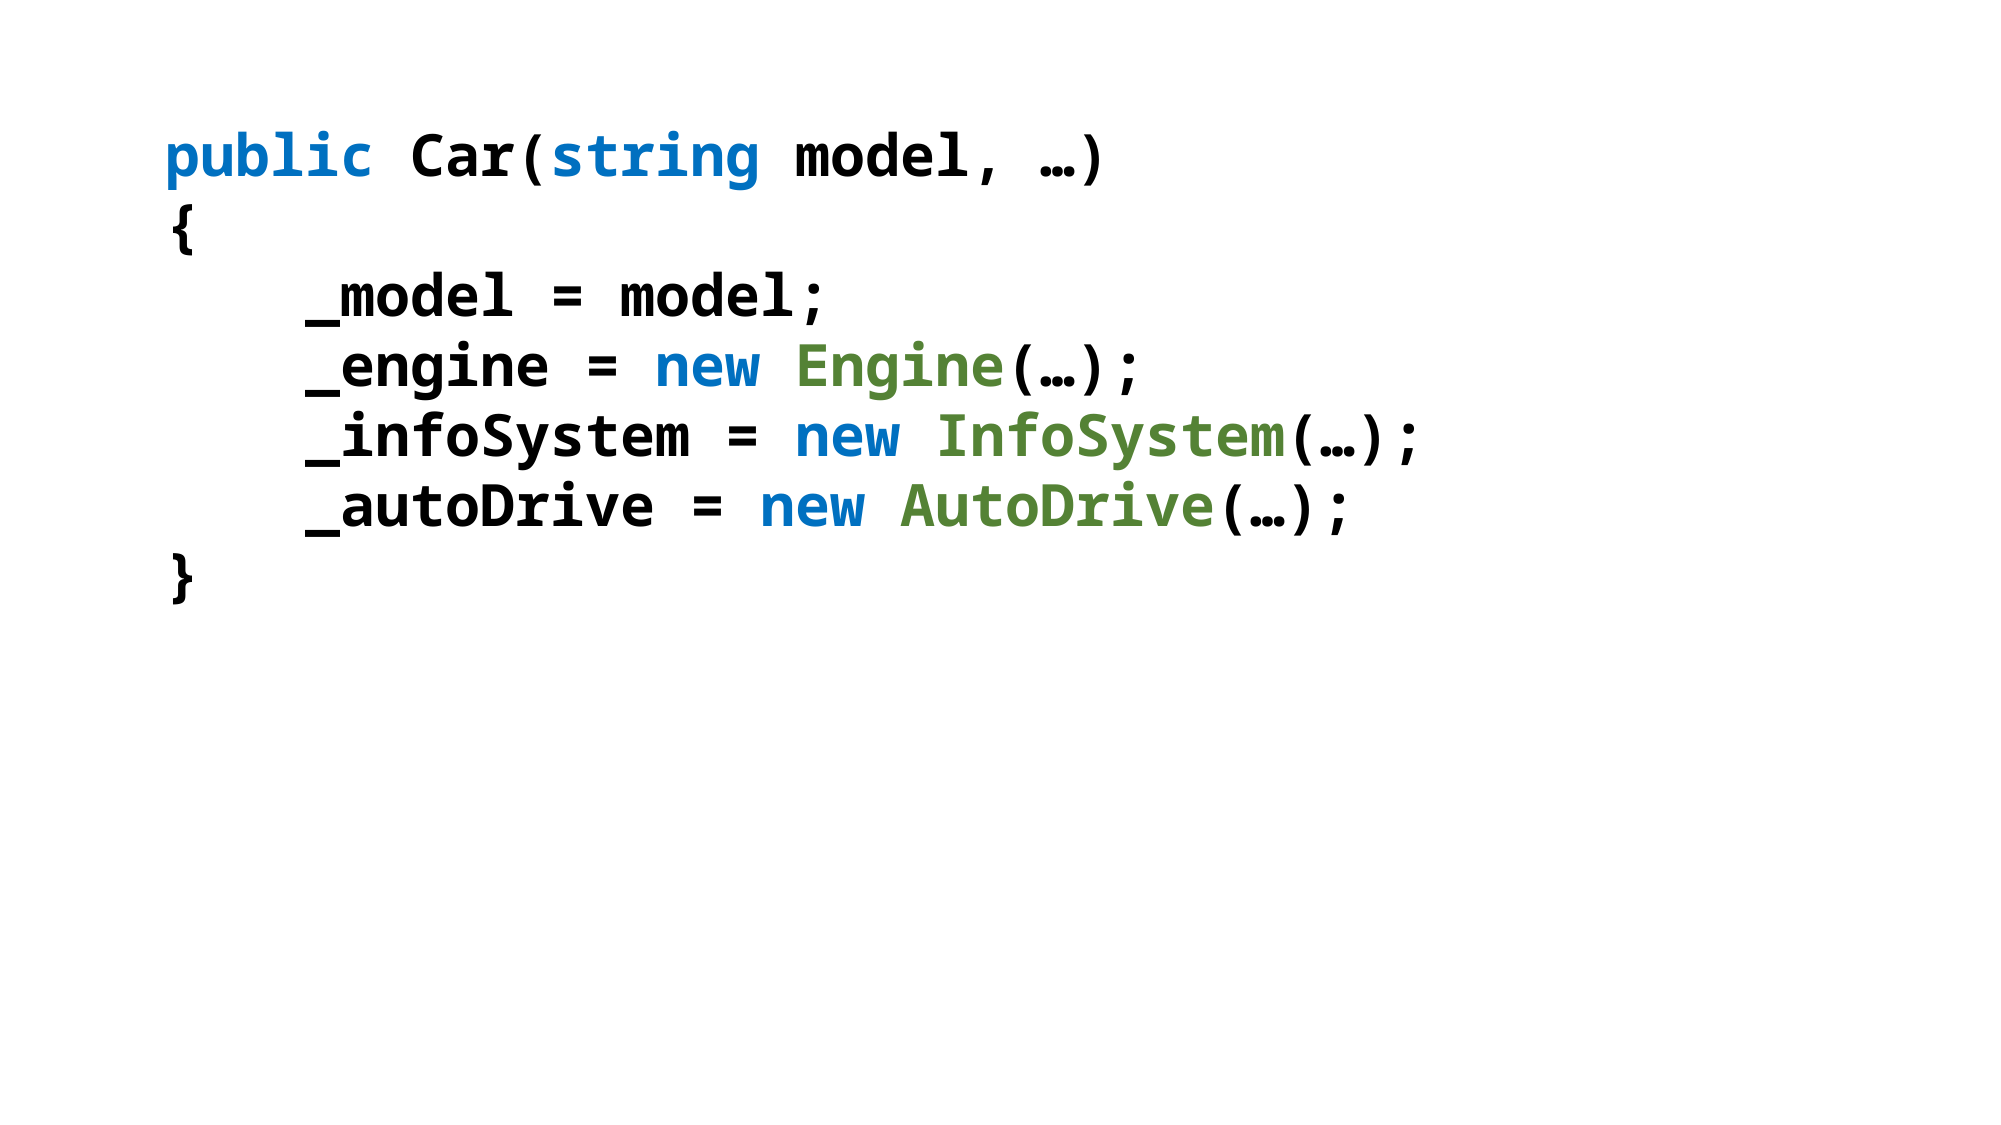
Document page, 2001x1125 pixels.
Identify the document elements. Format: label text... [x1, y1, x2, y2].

text_box public Car(string model, …) { _model = model; _engine = new Engine(…); _infoSystem = new InfoSystem(…); _autoDrive = new AutoDrive(…); } [150, 110, 1485, 615]
